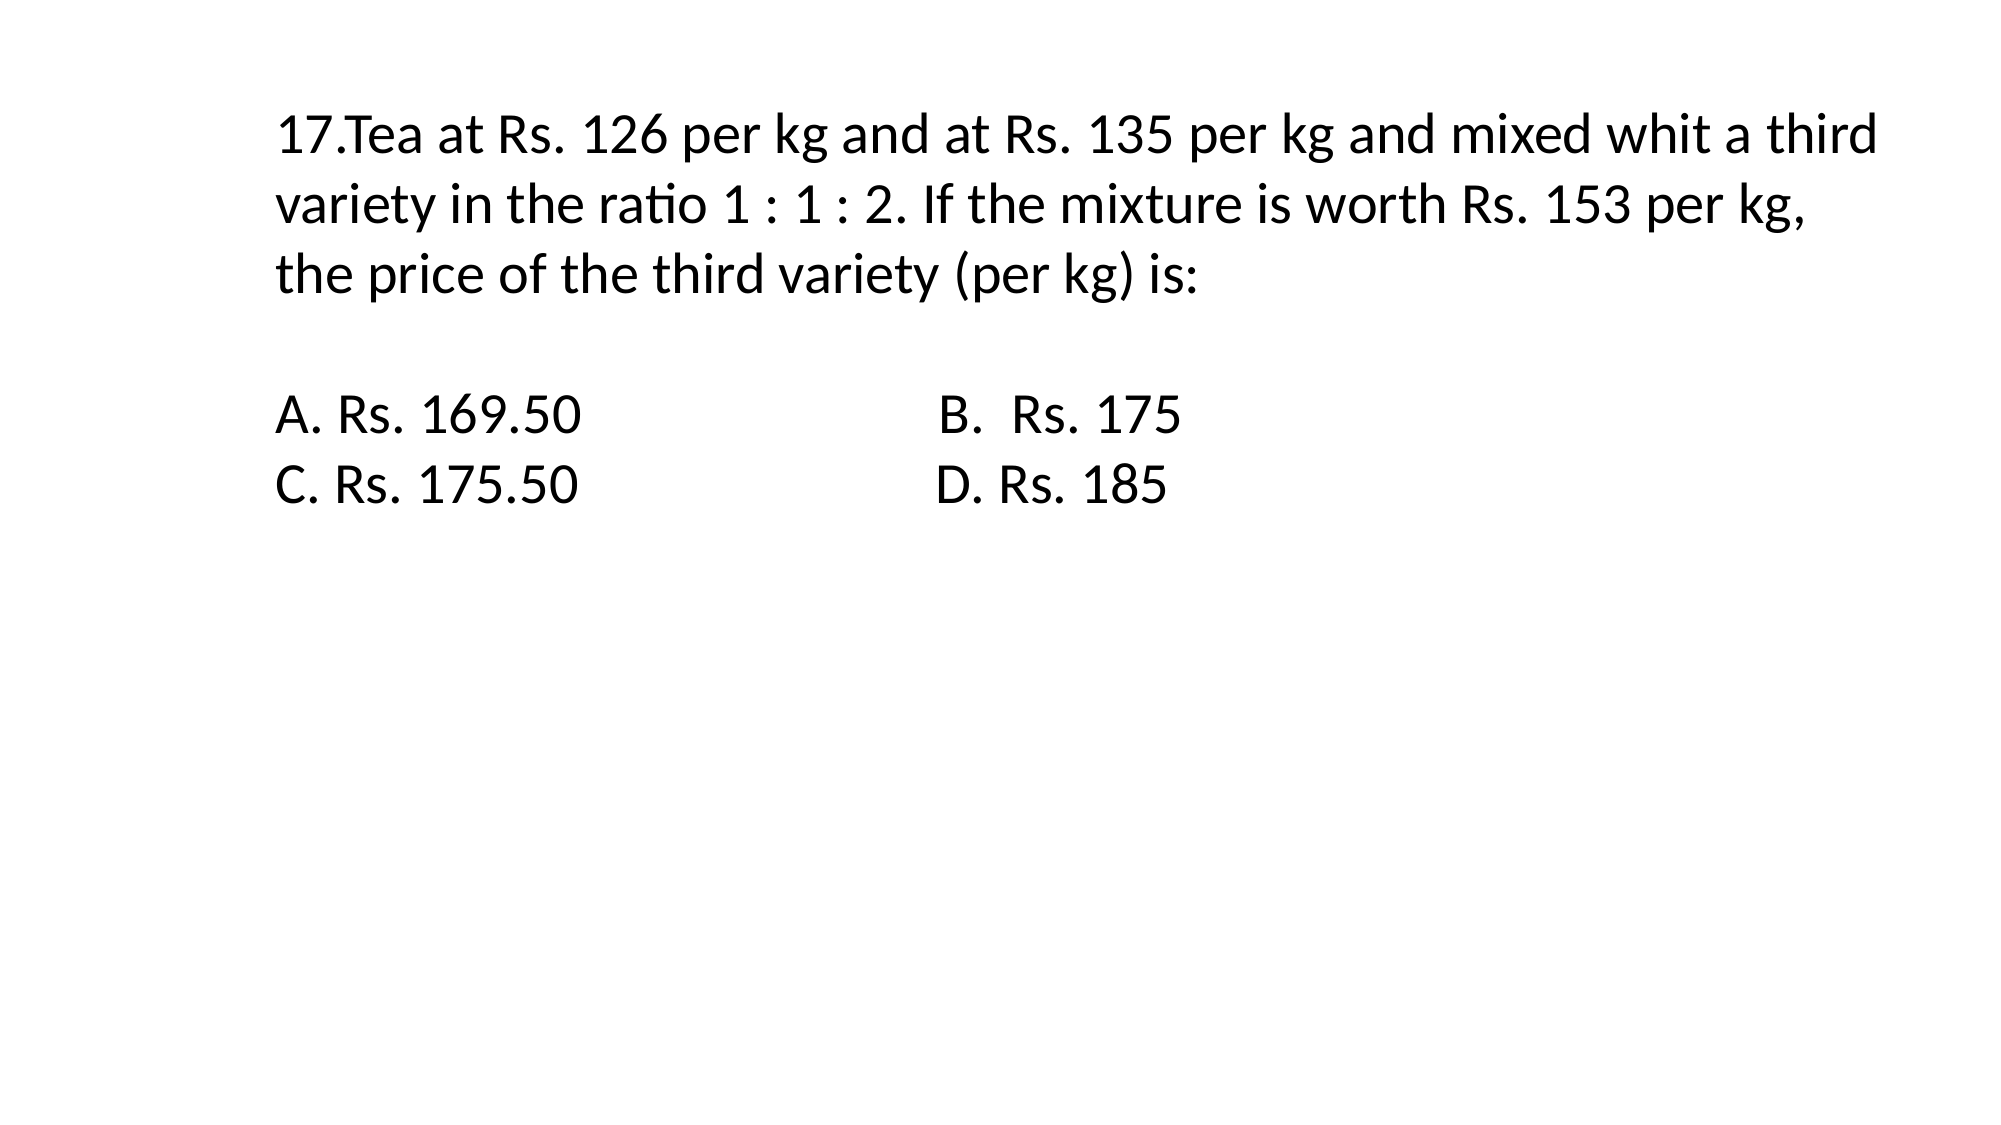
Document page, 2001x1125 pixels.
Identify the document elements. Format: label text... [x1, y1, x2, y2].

text_box 17.Tea at Rs. 126 per kg and at Rs. 135 per kg and mixed whit a third variety in the ratio 1 : 1 : 2. If the mixture is worth Rs. 153 per kg, the price of the third variety (per kg) is: A. Rs. 169.50 B. Rs. 175 C. Rs. 175.50 D. Rs. 185 [260, 87, 1910, 803]
